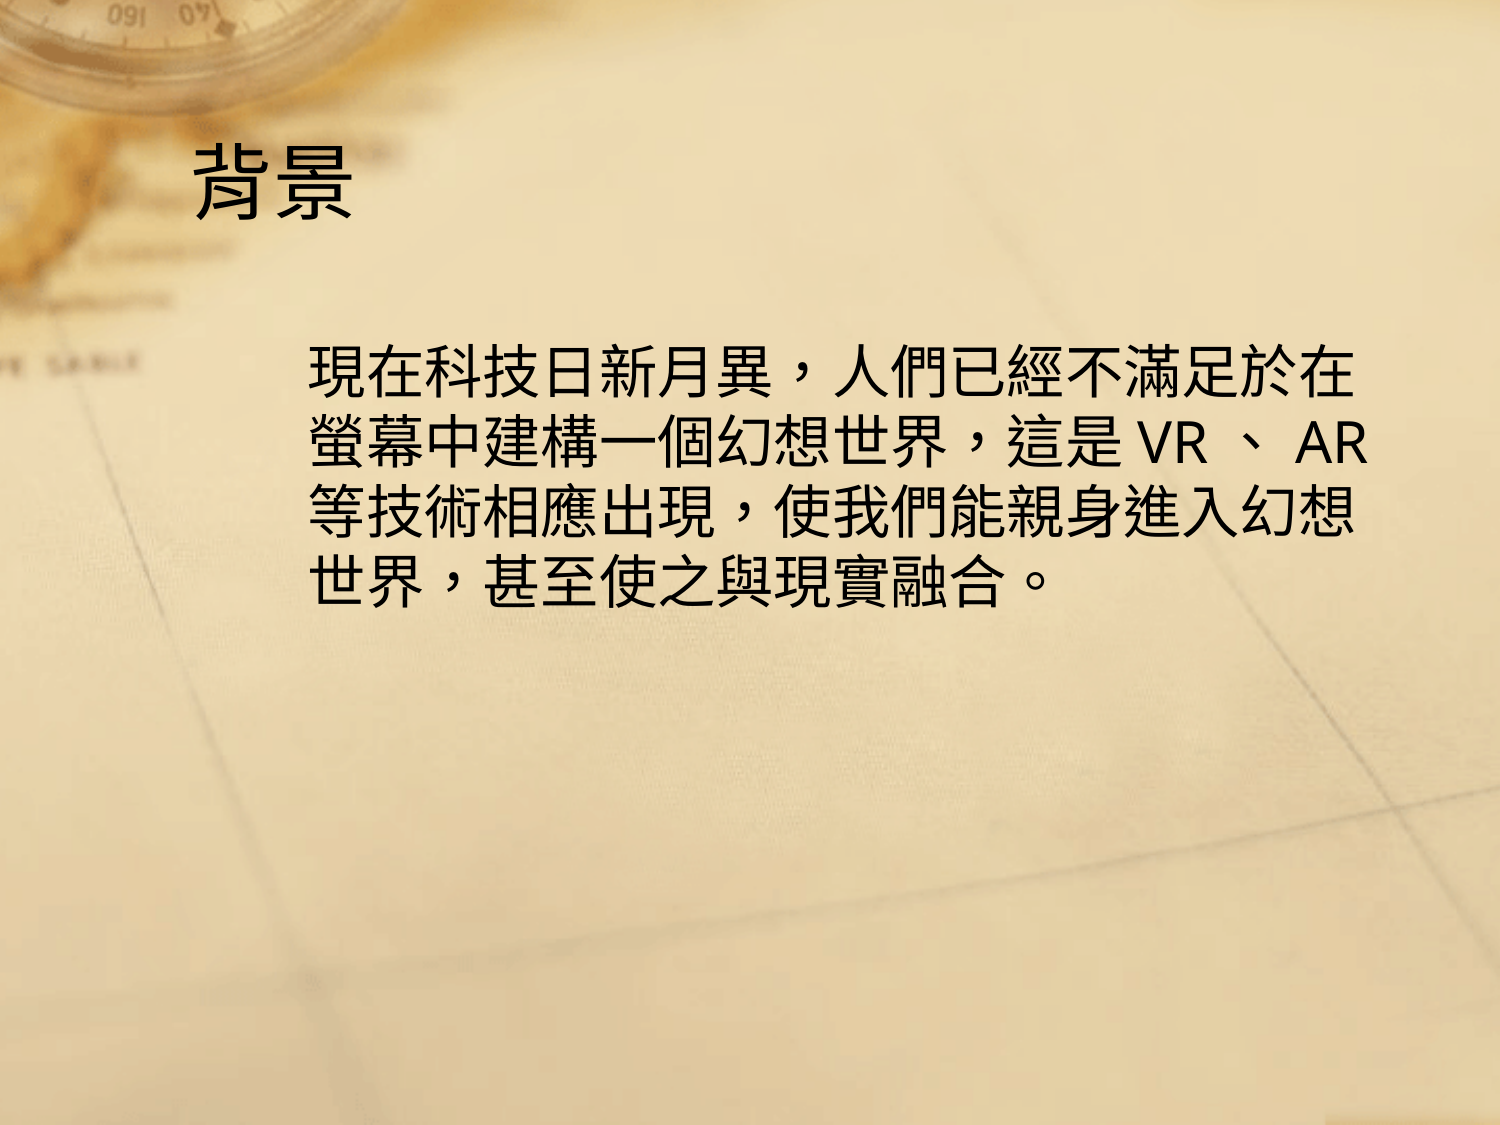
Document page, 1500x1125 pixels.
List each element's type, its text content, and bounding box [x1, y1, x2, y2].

title 背景 [174, 44, 1463, 238]
picture [0, 0, 1500, 1125]
list 現在科技日新月異，人們已經不滿足於在螢幕中建構一個幻想世界，這是VR、AR等技術相應出現，使我們能親身進入幻想世界，甚至使之與現實融合。 [292, 327, 1395, 915]
